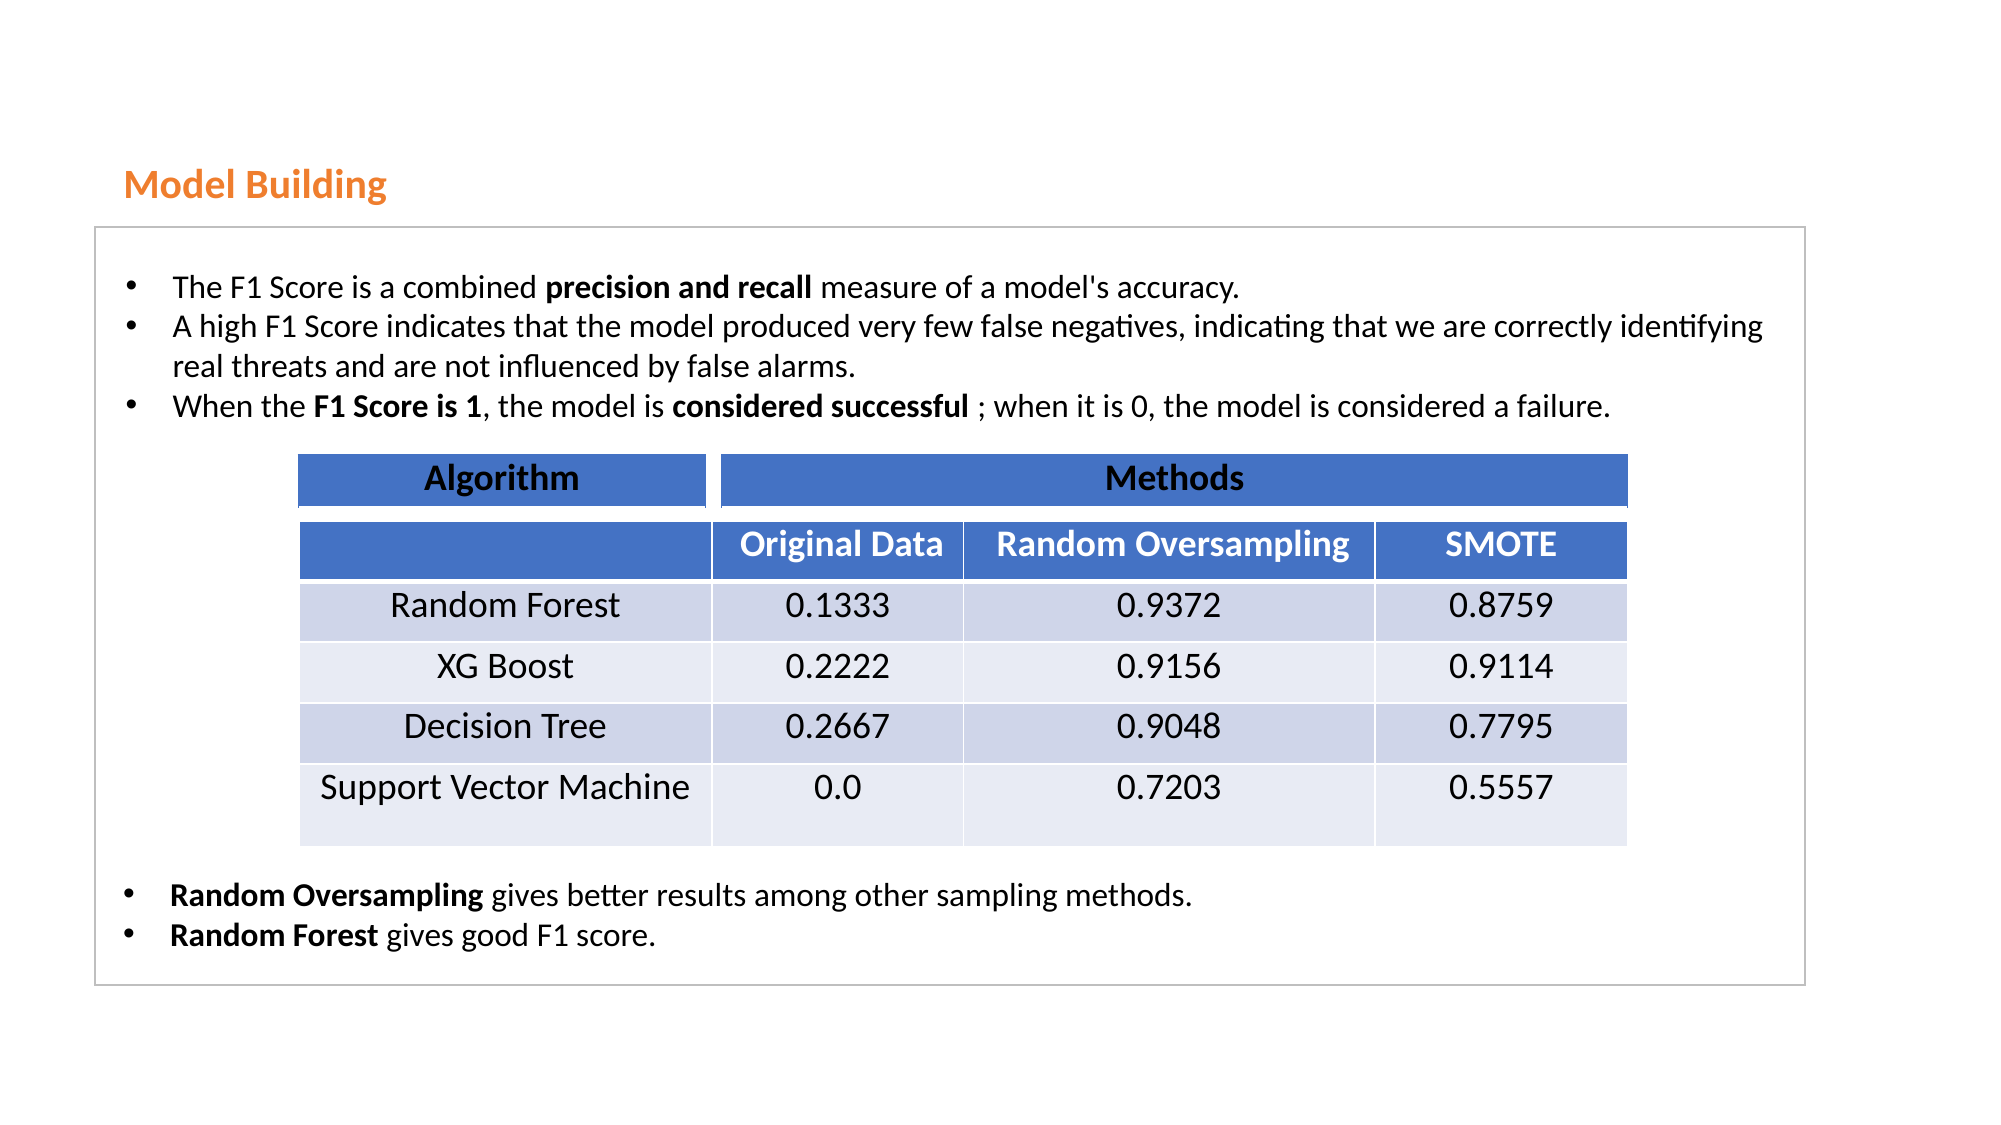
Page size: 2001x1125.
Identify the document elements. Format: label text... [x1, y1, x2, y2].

table_cell 0.5557 [1376, 765, 1627, 846]
table_cell 0.2222 [713, 643, 963, 702]
table_header Methods [722, 472, 1627, 506]
table_cell XG Boost [300, 643, 711, 702]
table_cell 0.8759 [1376, 584, 1627, 641]
table_cell 0.9048 [964, 704, 1374, 763]
text_box The F1 Score is a combined precision and recall measure of a model's accuracy. A high F1 Score indicates that the model produced very few false negatives, indicating that we are correctly identifying real threats and are not influenced by false alarms. When the F1 Score is 1, the model is considered successful ; when it is 0, the model is considered a failure. [110, 257, 1792, 472]
table_cell Decision Tree [300, 704, 711, 763]
text_box Random Oversampling gives better results among other sampling methods. Random Forest gives good F1 score. [108, 865, 1587, 961]
table_cell Support Vector Machine [300, 765, 711, 846]
table_cell 0.9156 [964, 643, 1374, 702]
table_cell 0.9114 [1376, 643, 1627, 702]
table_cell 0.0 [713, 765, 963, 846]
table_header SMOTE [1376, 522, 1627, 579]
table_cell 0.1333 [713, 584, 963, 641]
text_box [94, 226, 1806, 986]
table_cell 0.2667 [713, 704, 963, 763]
table_header [300, 522, 711, 579]
table_header Original Data [713, 522, 963, 579]
table_cell 0.7203 [964, 765, 1374, 846]
table_cell Random Forest [300, 584, 711, 641]
table_header Random Oversampling [964, 522, 1374, 579]
table_cell 0.7795 [1376, 704, 1627, 763]
table_cell 0.9372 [964, 584, 1374, 641]
table_header Algorithm [299, 472, 705, 506]
title Model Building [108, 135, 1819, 235]
